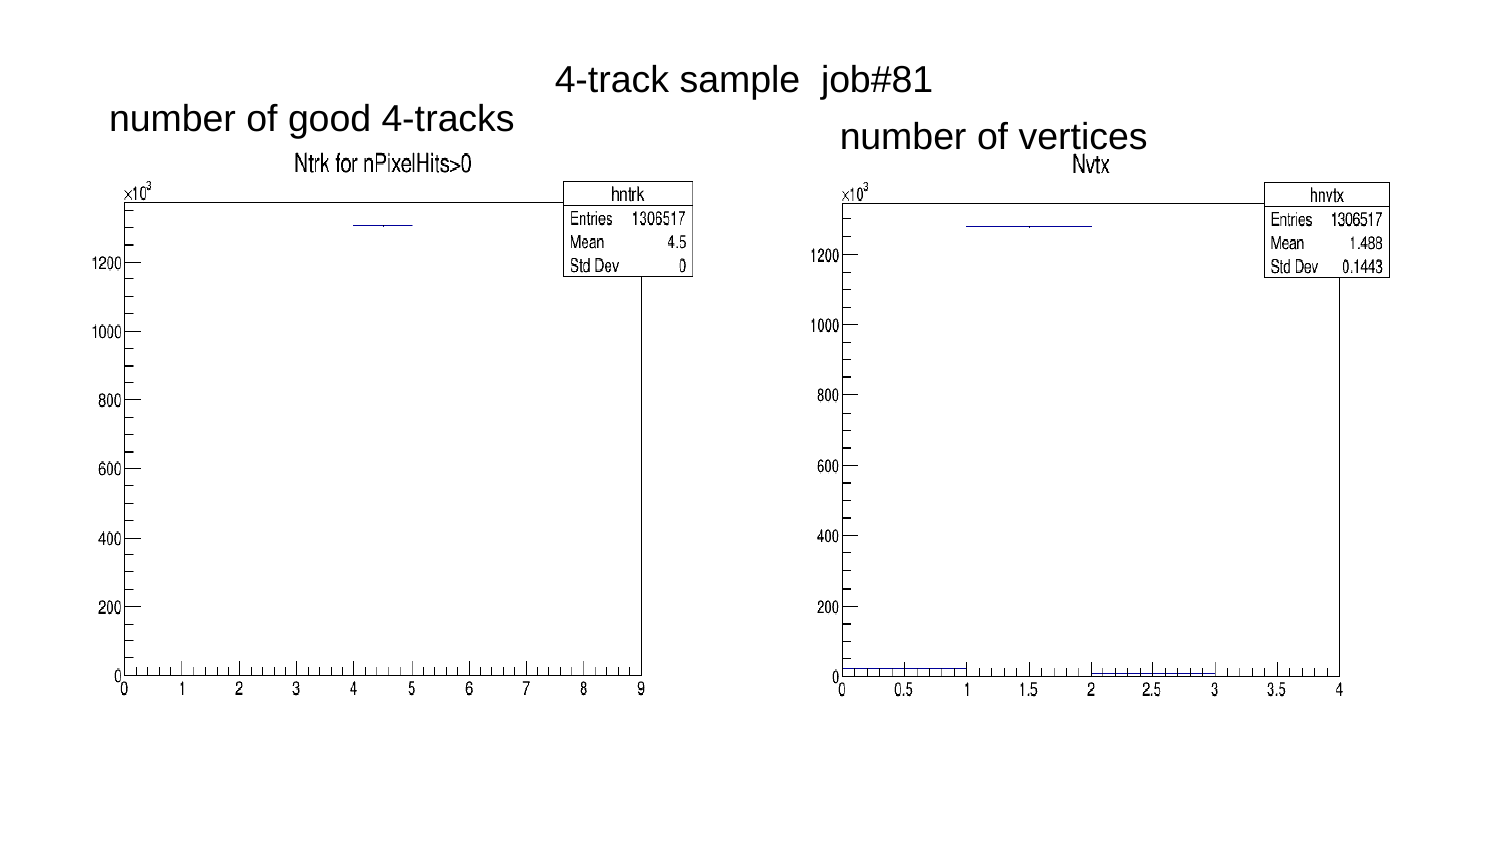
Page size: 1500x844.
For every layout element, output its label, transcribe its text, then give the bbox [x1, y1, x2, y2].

text_box number of vertices [824, 104, 1455, 165]
text_box 4-track sample job#81 [539, 48, 1455, 108]
picture [59, 144, 706, 736]
picture [779, 145, 1402, 736]
text_box number of good 4-tracks [94, 86, 680, 142]
